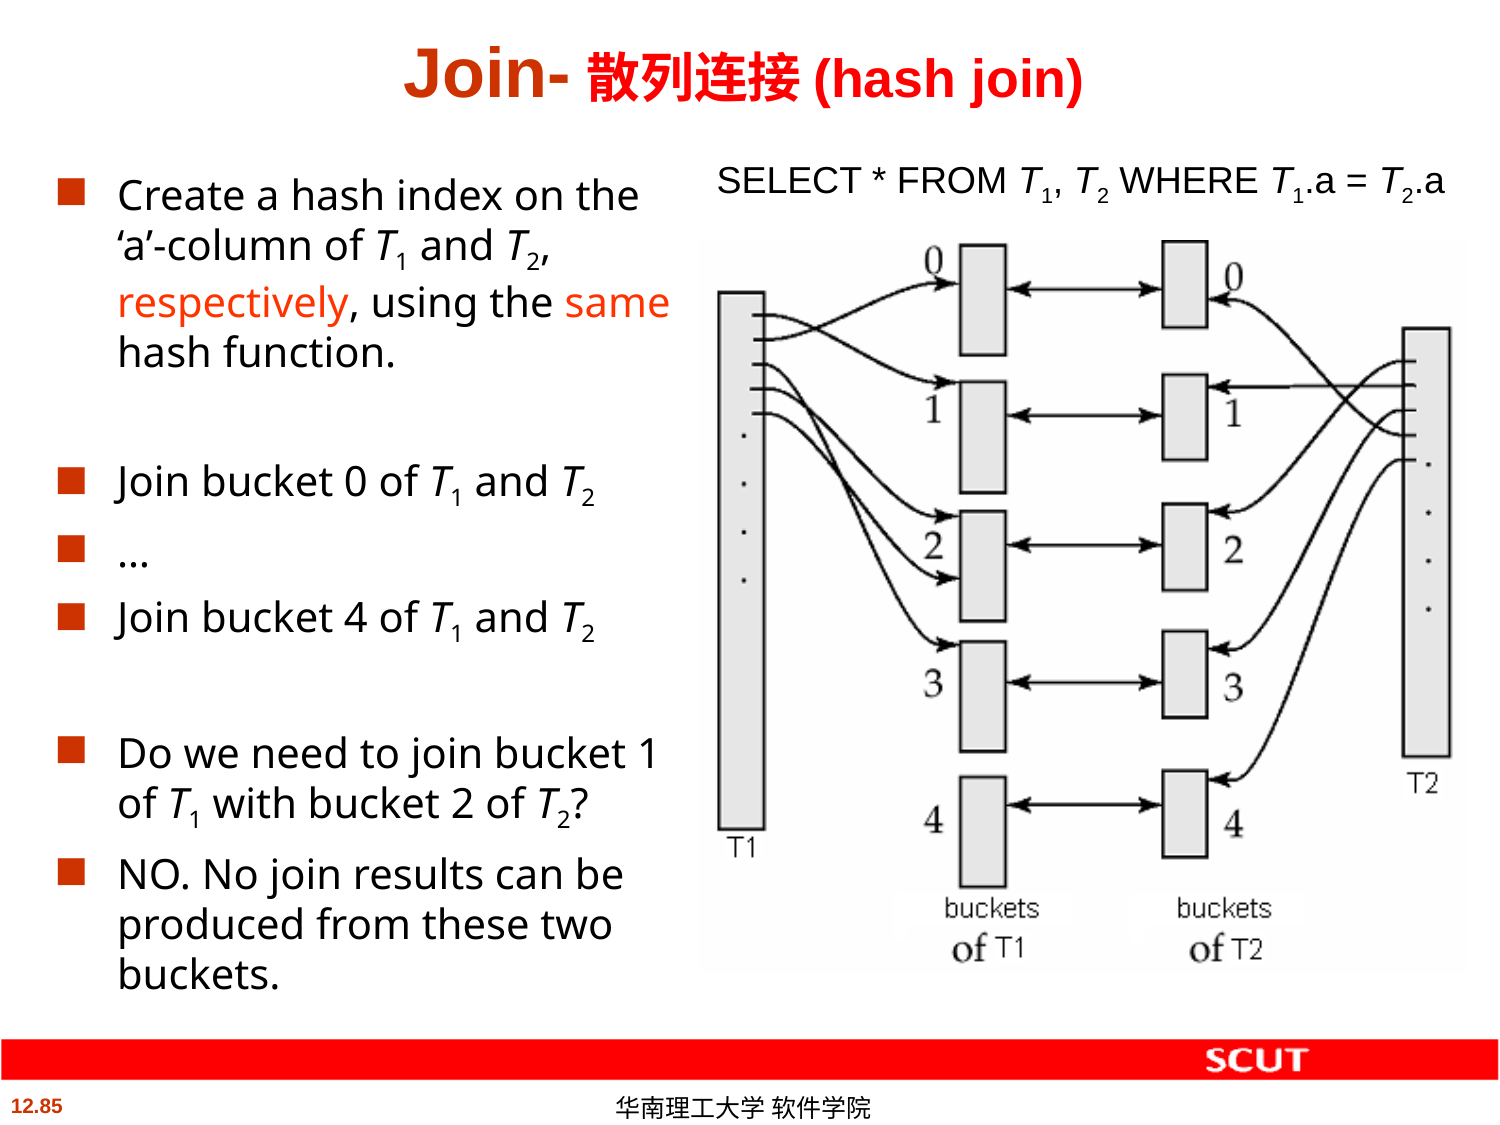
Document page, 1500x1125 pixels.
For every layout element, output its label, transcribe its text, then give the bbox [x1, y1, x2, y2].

list Create a hash index on the ‘a’-column of T1 and T2, respectively, using the same hash function. Join bucket 0 of T1 and T2 … Join bucket 4 of T1 and T2 Do we need to join bucket 1 of T1 with bucket 2 of T2? NO. No join results can be produced from these two buckets. [45, 160, 698, 1000]
picture [0, 1038, 1500, 1083]
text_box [699, 240, 1466, 973]
text_box SELECT * FROM T1, T2 WHERE T1.a = T2.a [701, 149, 1460, 216]
title Join-散列连接(hash join) [37, 18, 1452, 120]
